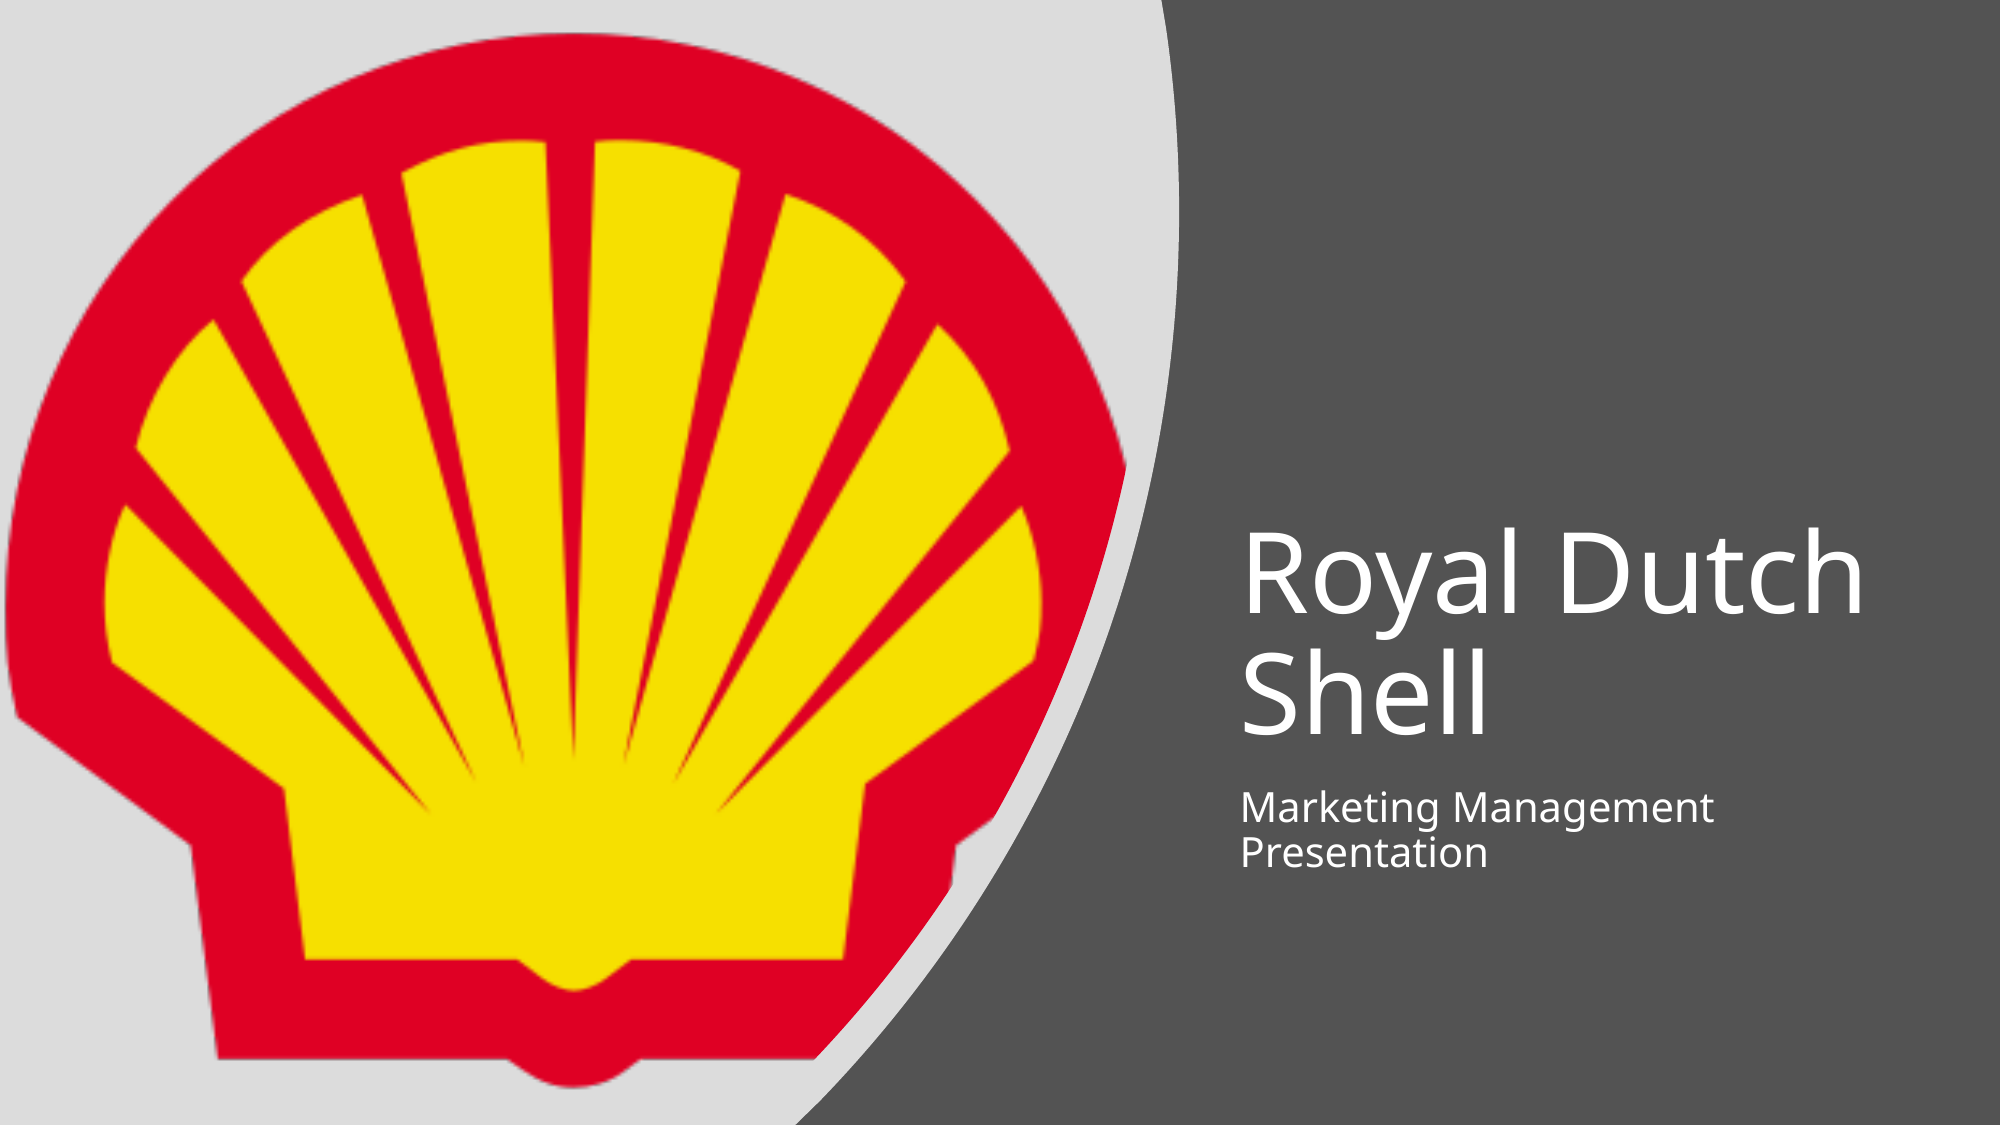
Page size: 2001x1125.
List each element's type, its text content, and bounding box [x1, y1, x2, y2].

text_box [1153, 0, 1181, 476]
title Royal Dutch Shell [1224, 292, 1895, 767]
subtitle Marketing Management Presentation [1224, 779, 1895, 968]
picture [0, 0, 1153, 1125]
